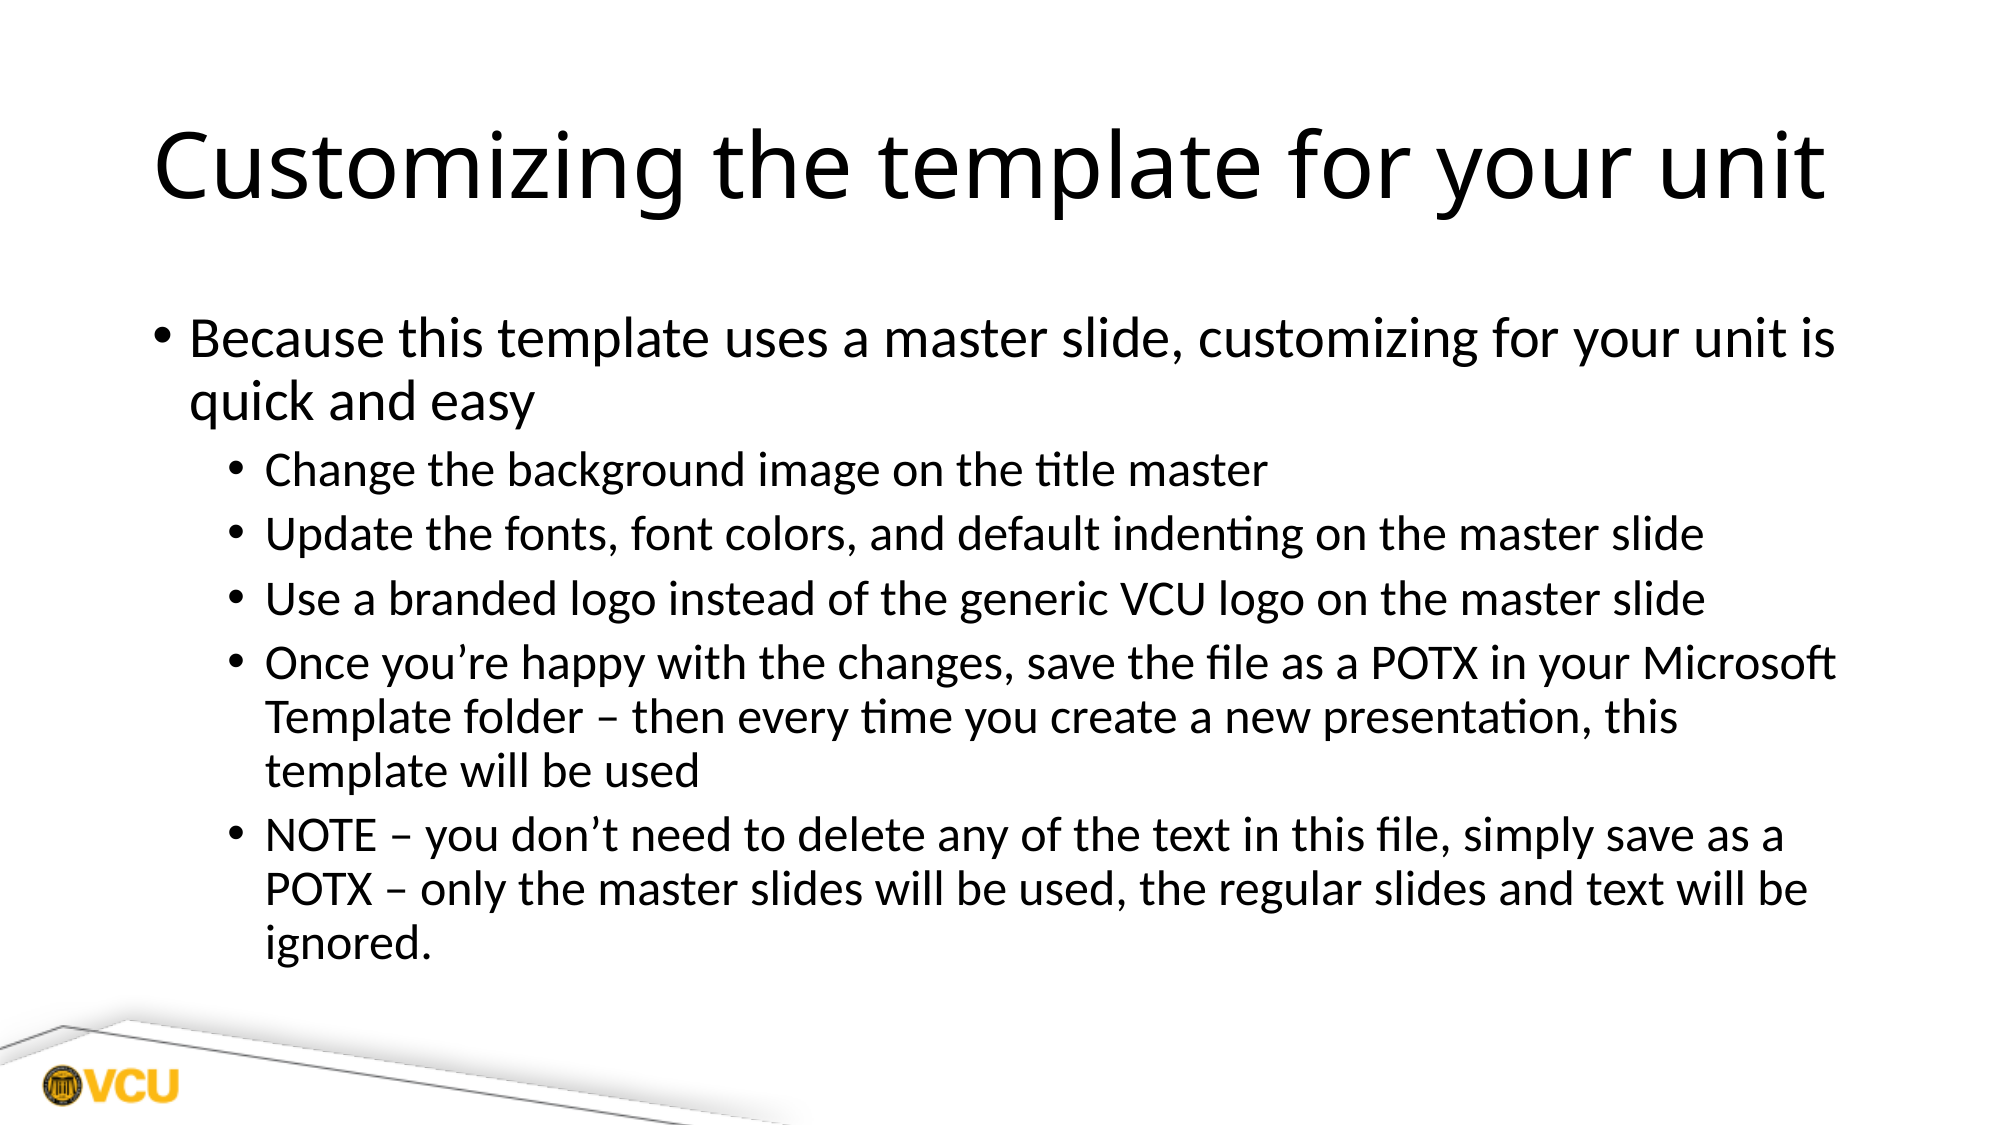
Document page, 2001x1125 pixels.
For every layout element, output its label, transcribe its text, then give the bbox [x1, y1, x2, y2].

title Customizing the template for your unit [137, 59, 1863, 278]
list Because this template uses a master slide, customizing for your unit is quick and easy Change the background image on the title master Update the fonts, font colors, and default indenting on the master slide Use a branded logo instead of the generic VCU logo on the master slide Once you’re happy with the changes, save the file as a POTX in your Microsoft Template folder – then every time you create a new presentation, this template will be used NOTE – you don’t need to delete any of the text in this file, simply save as a POTX – only the master slides will be used, the regular slides and text will be ignored. [137, 299, 1863, 1014]
